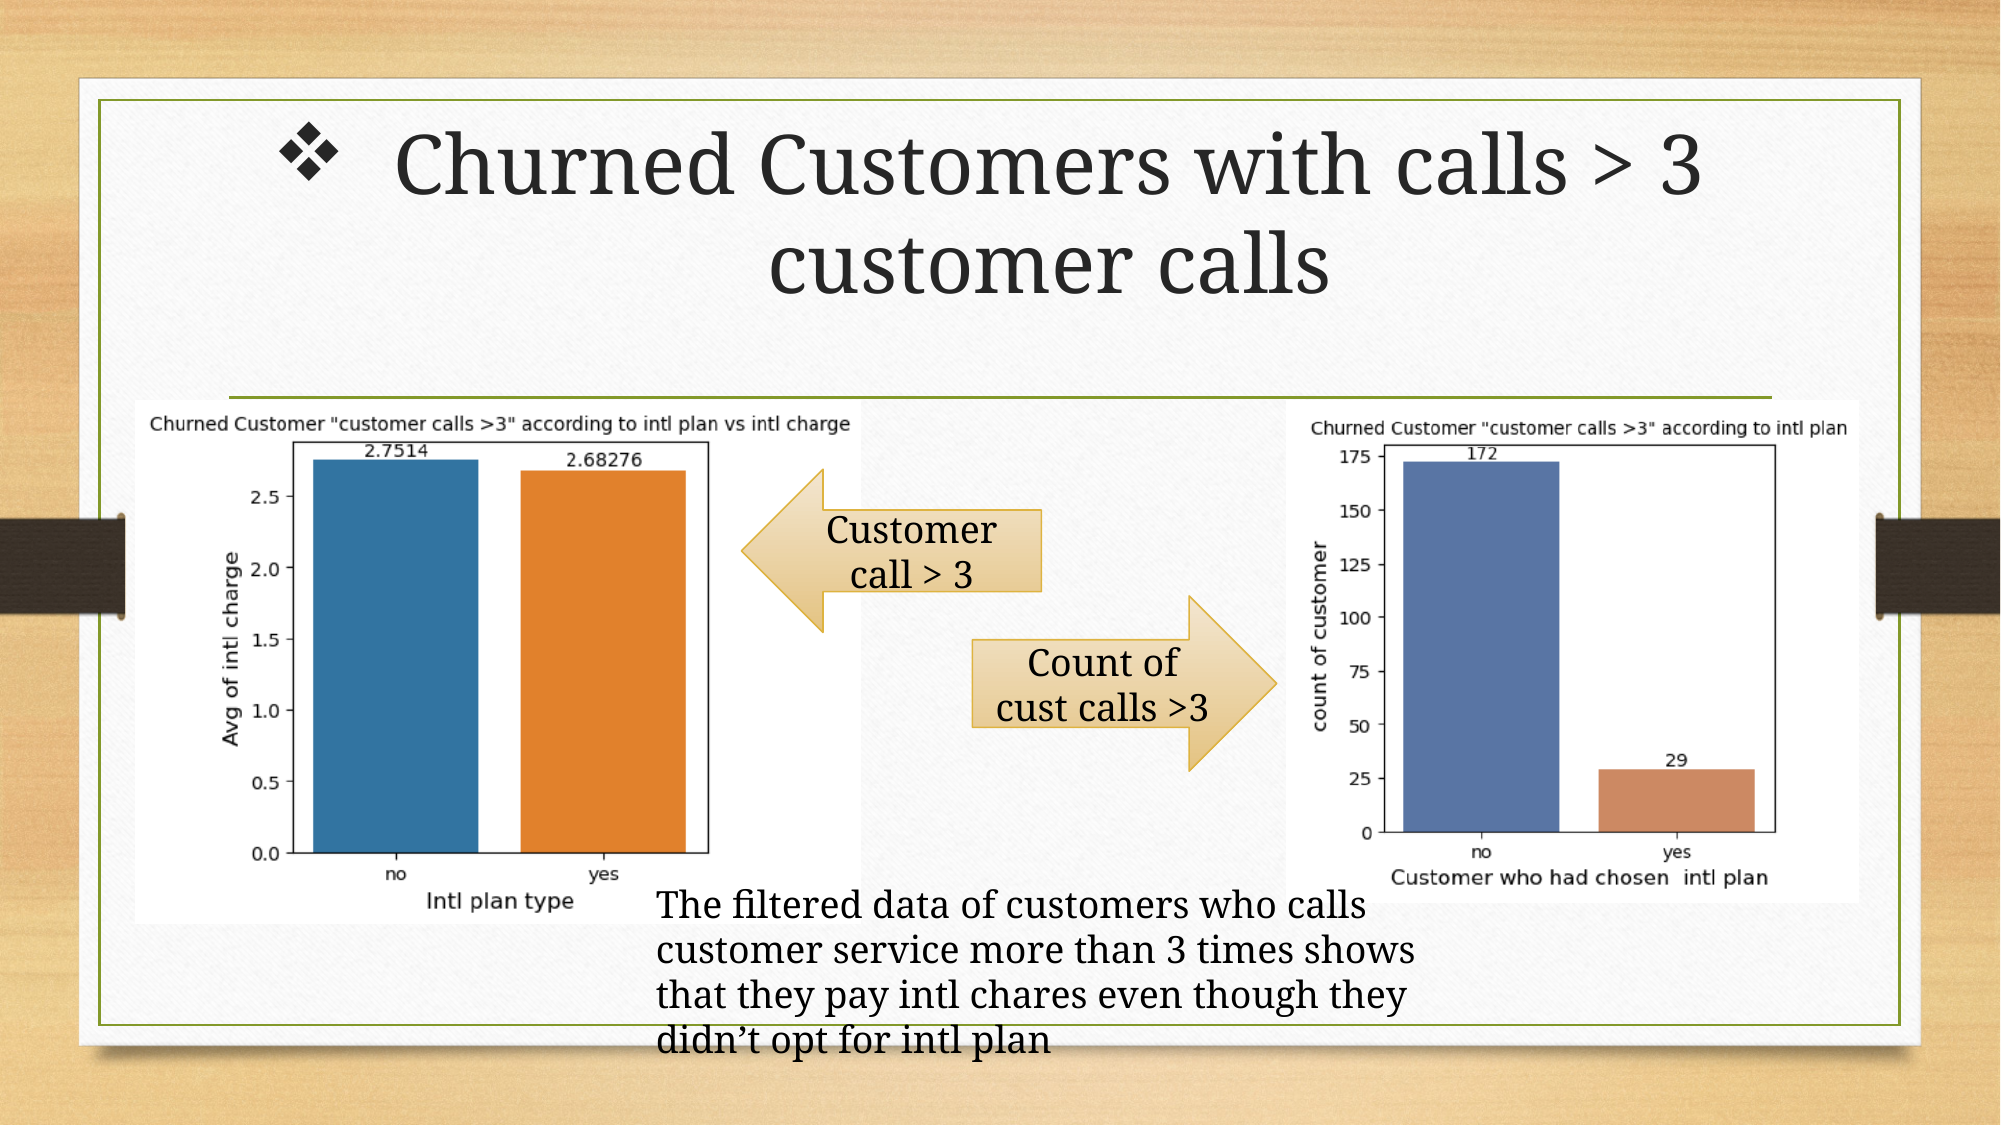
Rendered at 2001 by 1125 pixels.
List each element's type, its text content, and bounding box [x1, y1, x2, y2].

text_box Count of cust calls >3 [971, 595, 1278, 772]
text_box The filtered data of customers who calls customer service more than 3 times shows that they pay intl chares even though they didn’t opt for intl plan [641, 873, 1442, 1114]
title Churned Customers with calls > 3 customer calls [105, 103, 1900, 318]
text_box Customer call > 3 [861, 509, 1043, 593]
picture [0, 0, 2001, 1125]
